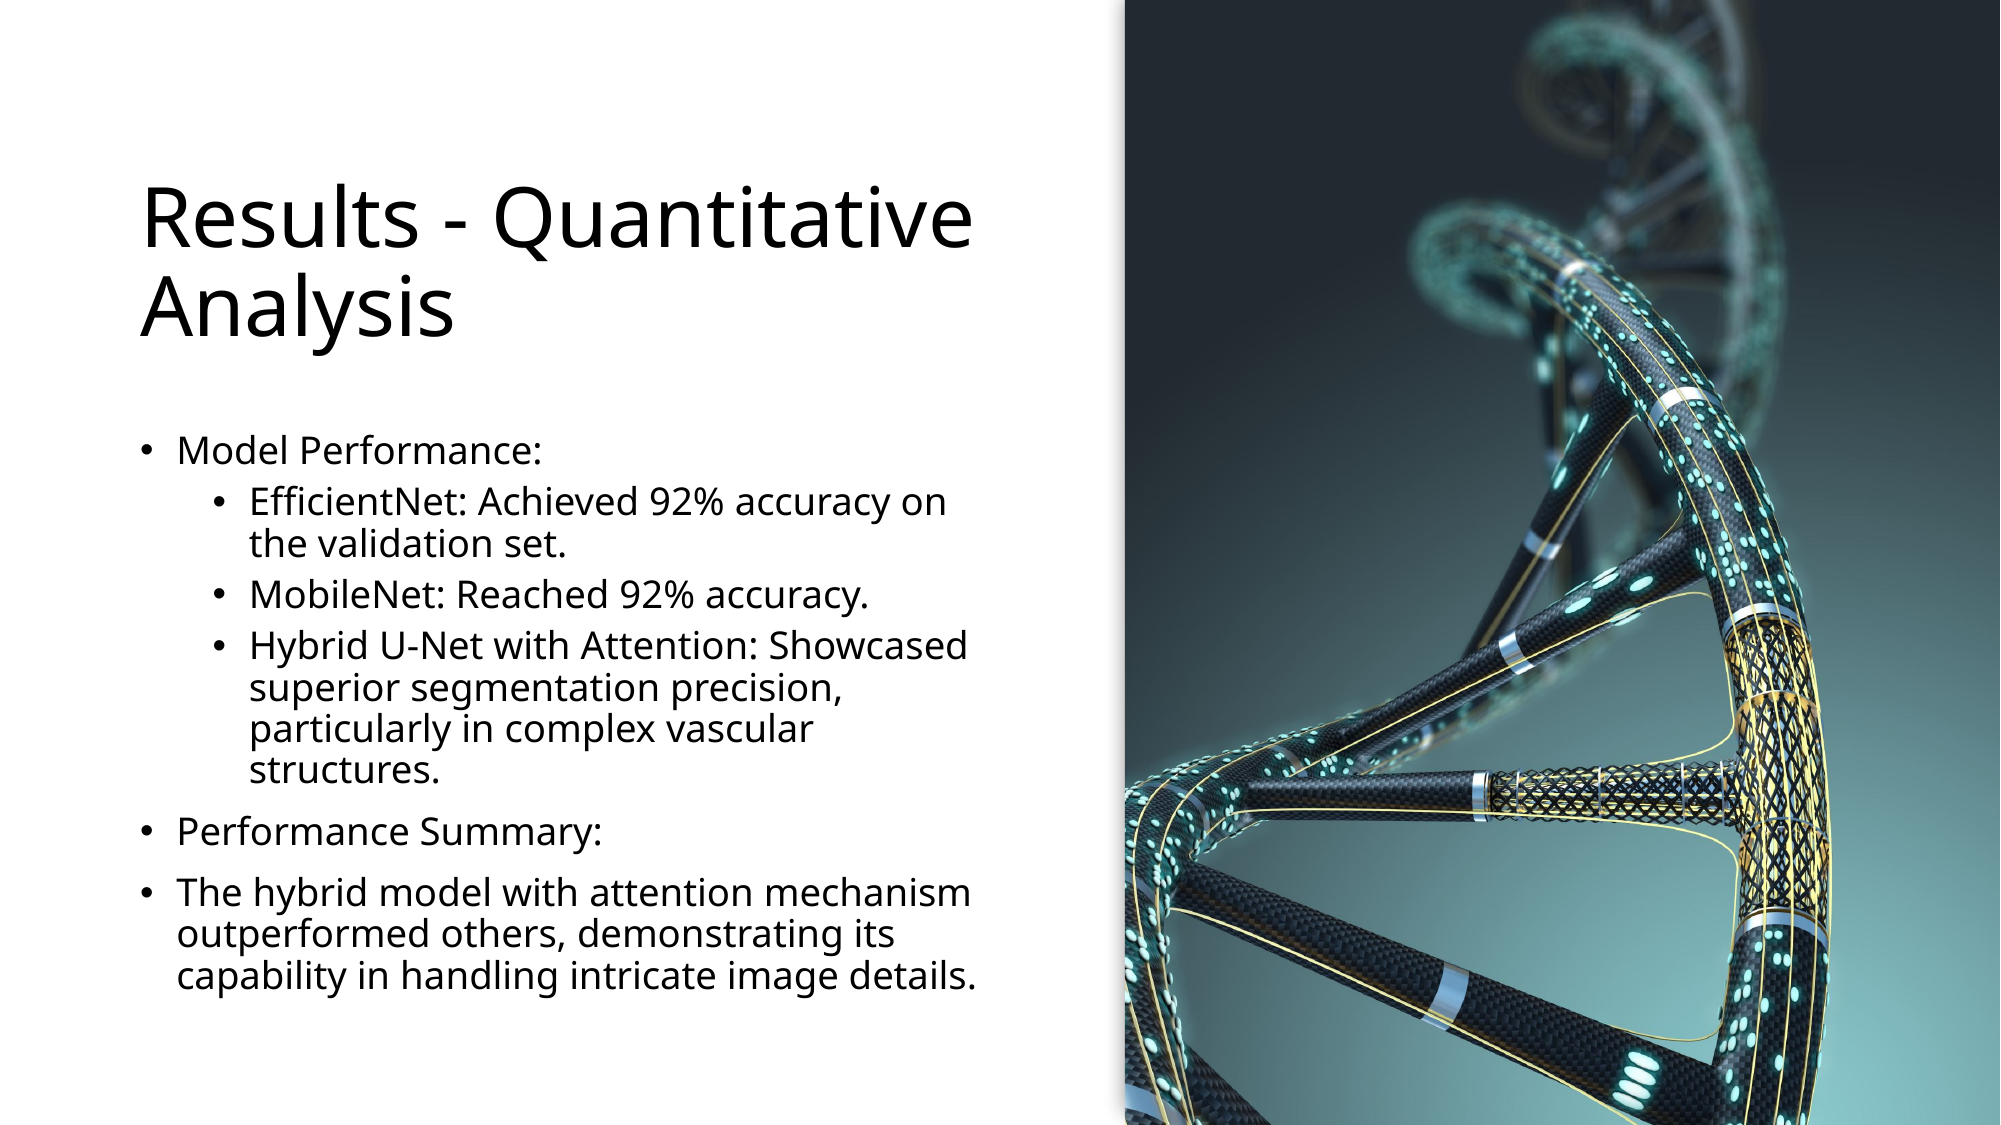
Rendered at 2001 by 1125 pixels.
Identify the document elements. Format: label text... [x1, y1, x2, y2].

title Results - Quantitative Analysis [124, 125, 1000, 405]
text_box [0, 0, 1124, 1125]
picture [1124, 0, 2000, 1125]
list Model Performance: EfficientNet: Achieved 92% accuracy on the validation set. MobileNet: Reached 92% accuracy. Hybrid U-Net with Attention: Showcased superior segmentation precision, particularly in complex vascular structures. Performance Summary: The hybrid model with attention mechanism outperformed others, demonstrating its capability in handling intricate image details. [124, 405, 1000, 1024]
